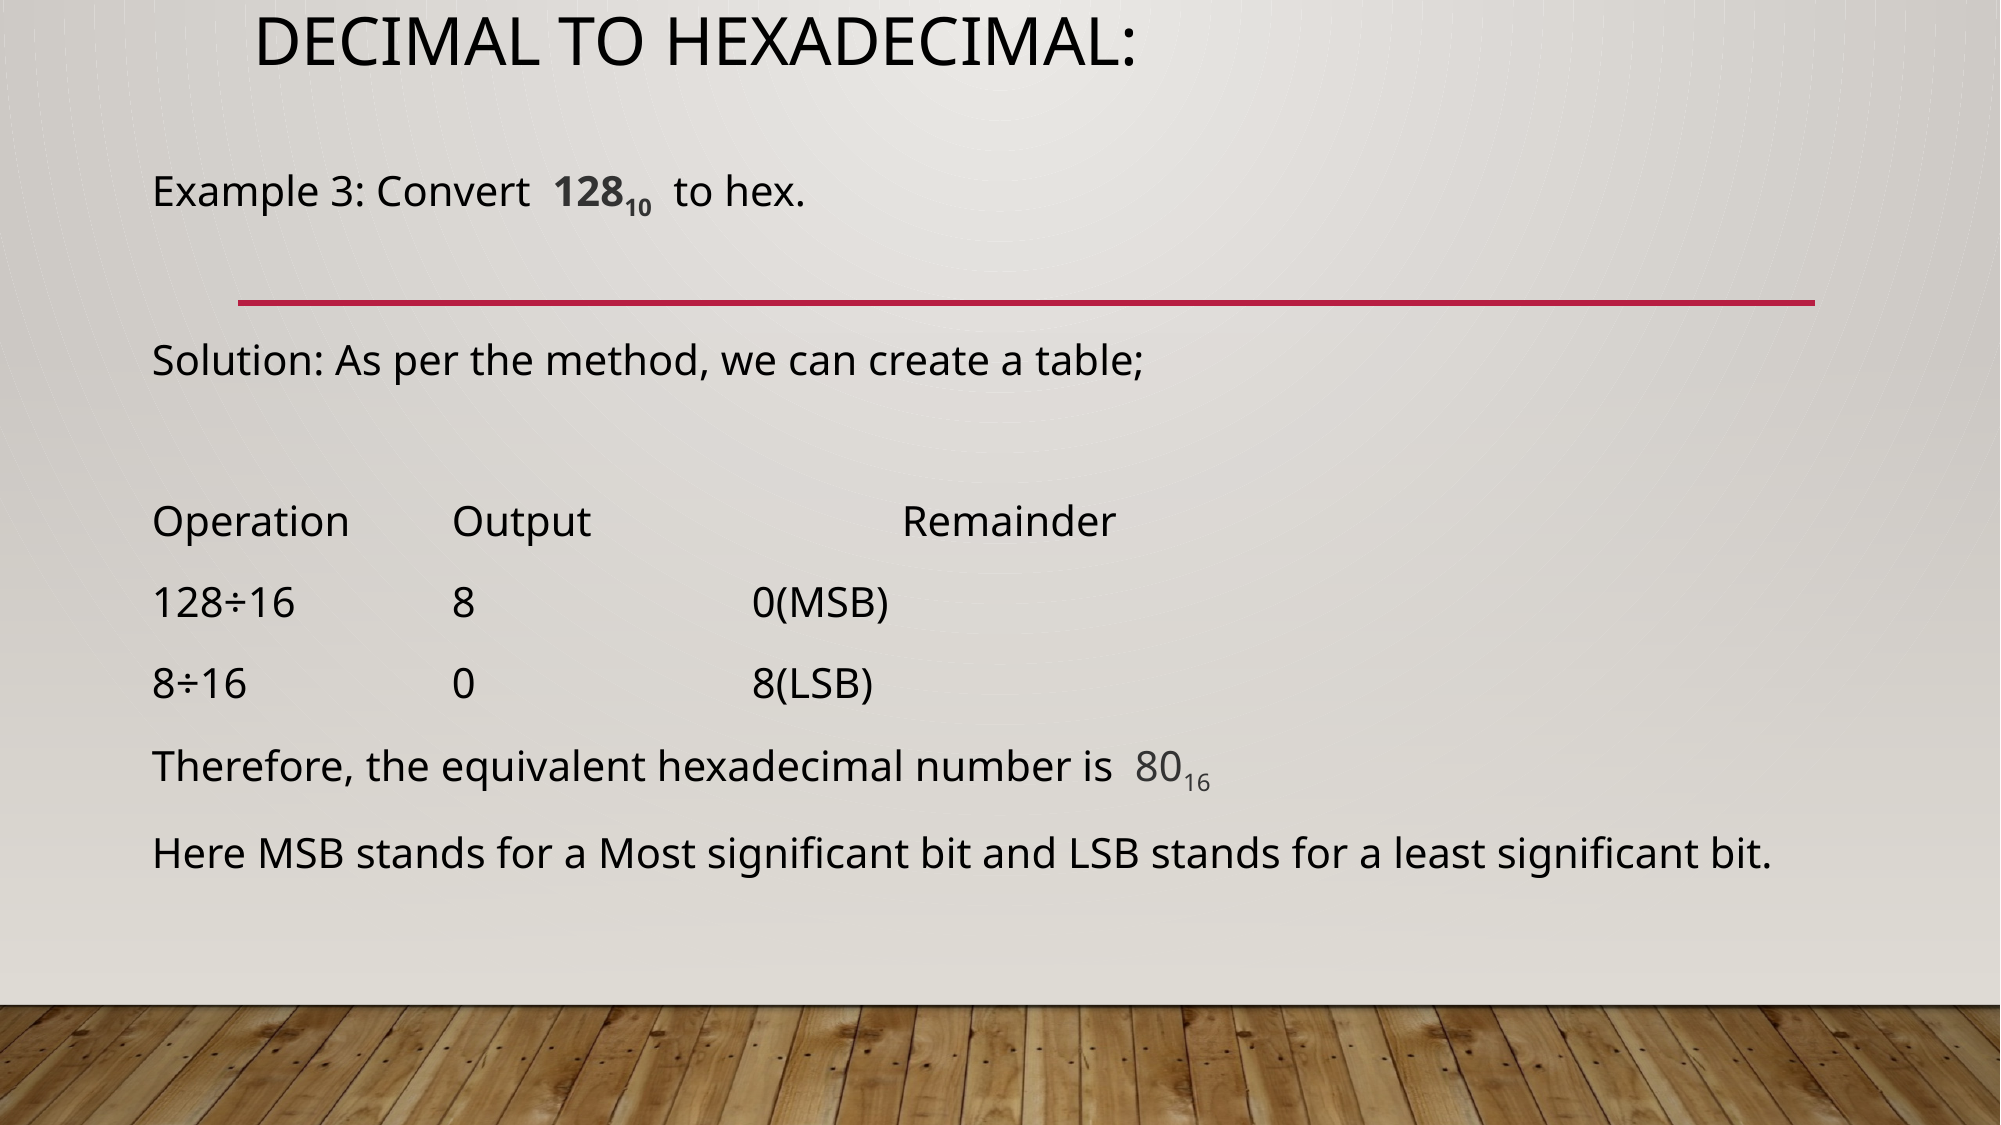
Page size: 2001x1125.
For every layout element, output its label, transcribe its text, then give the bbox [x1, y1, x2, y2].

list Example 3: Convert 12810 to hex. Solution: As per the method, we can create a table; Operation Output Remainder 128÷16 8 0(MSB) 8÷16 0 8(LSB) Therefore, the equivalent hexadecimal number is 8016 Here MSB stands for a Most significant bit and LSB stands for a least significant bit. [136, 145, 1814, 897]
picture [0, 1005, 2000, 1125]
title Decimal to Hexadecimal: [238, 0, 1814, 145]
